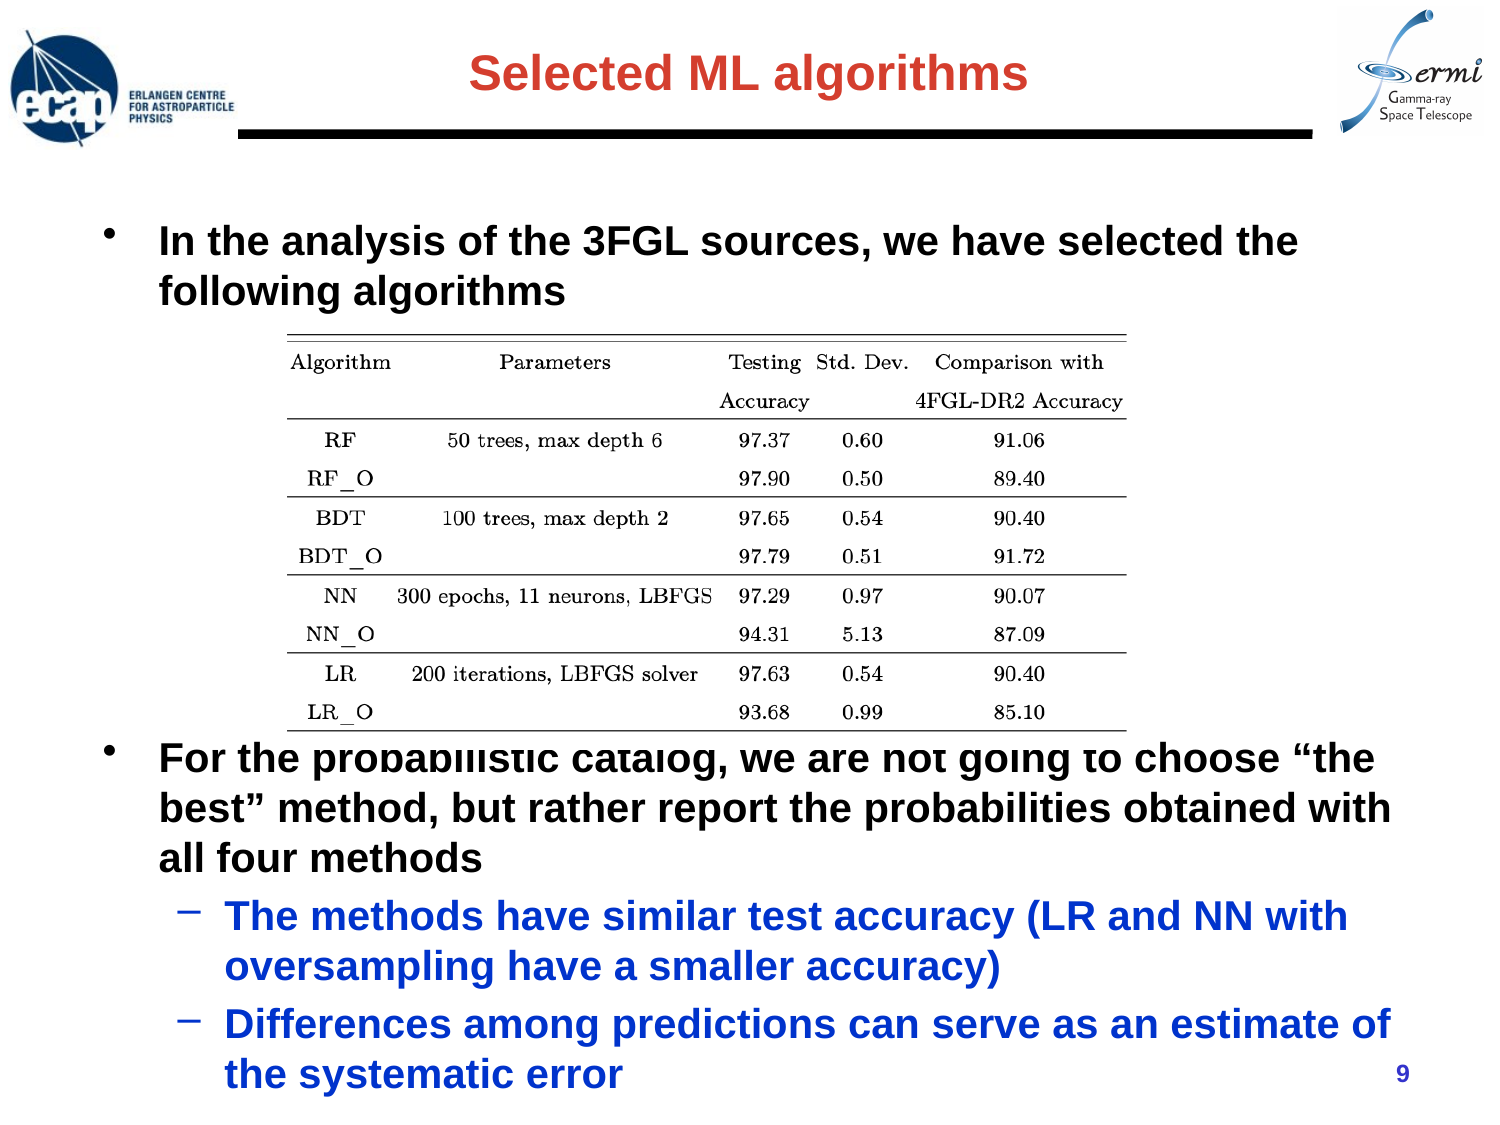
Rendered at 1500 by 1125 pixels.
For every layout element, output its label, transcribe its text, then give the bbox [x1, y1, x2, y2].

title Selected ML algorithms [185, 16, 1313, 125]
slide_number 9 [1074, 1042, 1425, 1103]
picture [274, 324, 1148, 750]
picture [1337, 6, 1484, 136]
list In the analysis of the 3FGL sources, we have selected the following algorithms For the probabilistic catalog, we are not going to choose “the best” method, but rather report the probabilities obtained with all four methods The methods have similar test accuracy (LR and NN with oversampling have a smaller accuracy) Differences among predictions can serve as an estimate of the systematic error [102, 206, 1414, 1031]
picture [8, 27, 238, 150]
